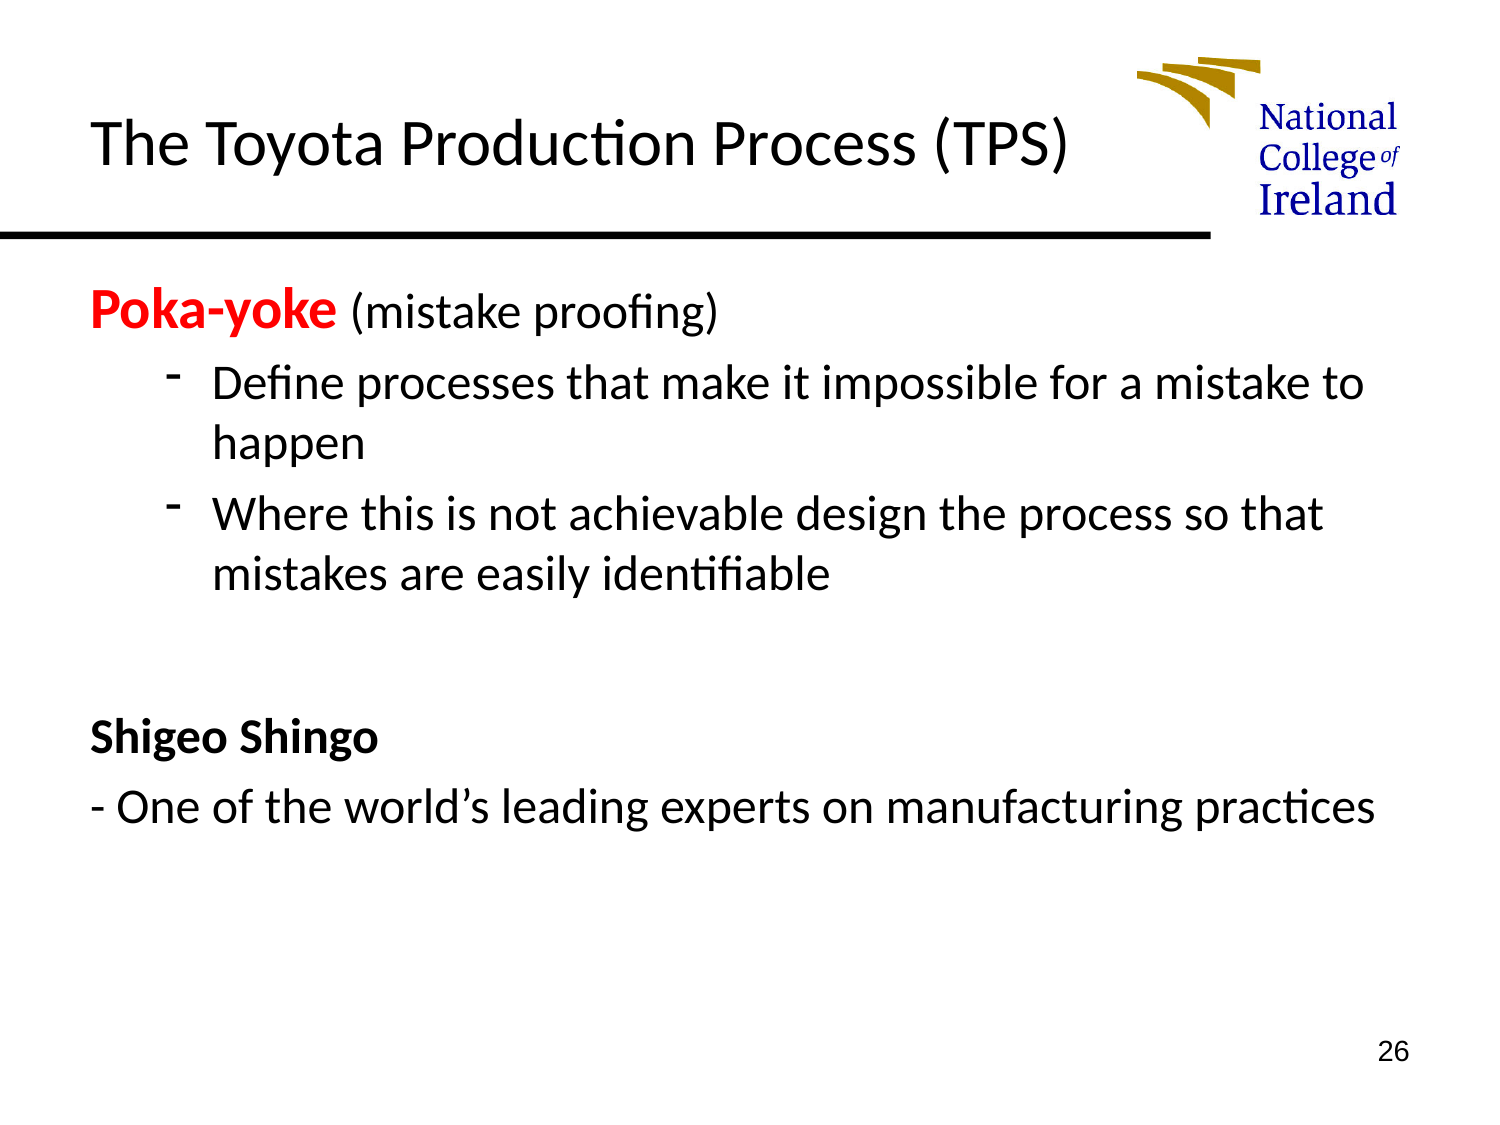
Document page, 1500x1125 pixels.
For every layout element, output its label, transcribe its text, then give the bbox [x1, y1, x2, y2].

picture [1137, 57, 1400, 215]
title The Toyota Production Process (TPS) [74, 44, 1129, 233]
slide_number 26 [1074, 1024, 1425, 1103]
list Poka-yoke (mistake proofing) Define processes that make it impossible for a mistake to happen Where this is not achievable design the process so that mistakes are easily identifiable Shigeo Shingo - One of the world’s leading experts on manufacturing practices [74, 262, 1488, 1063]
